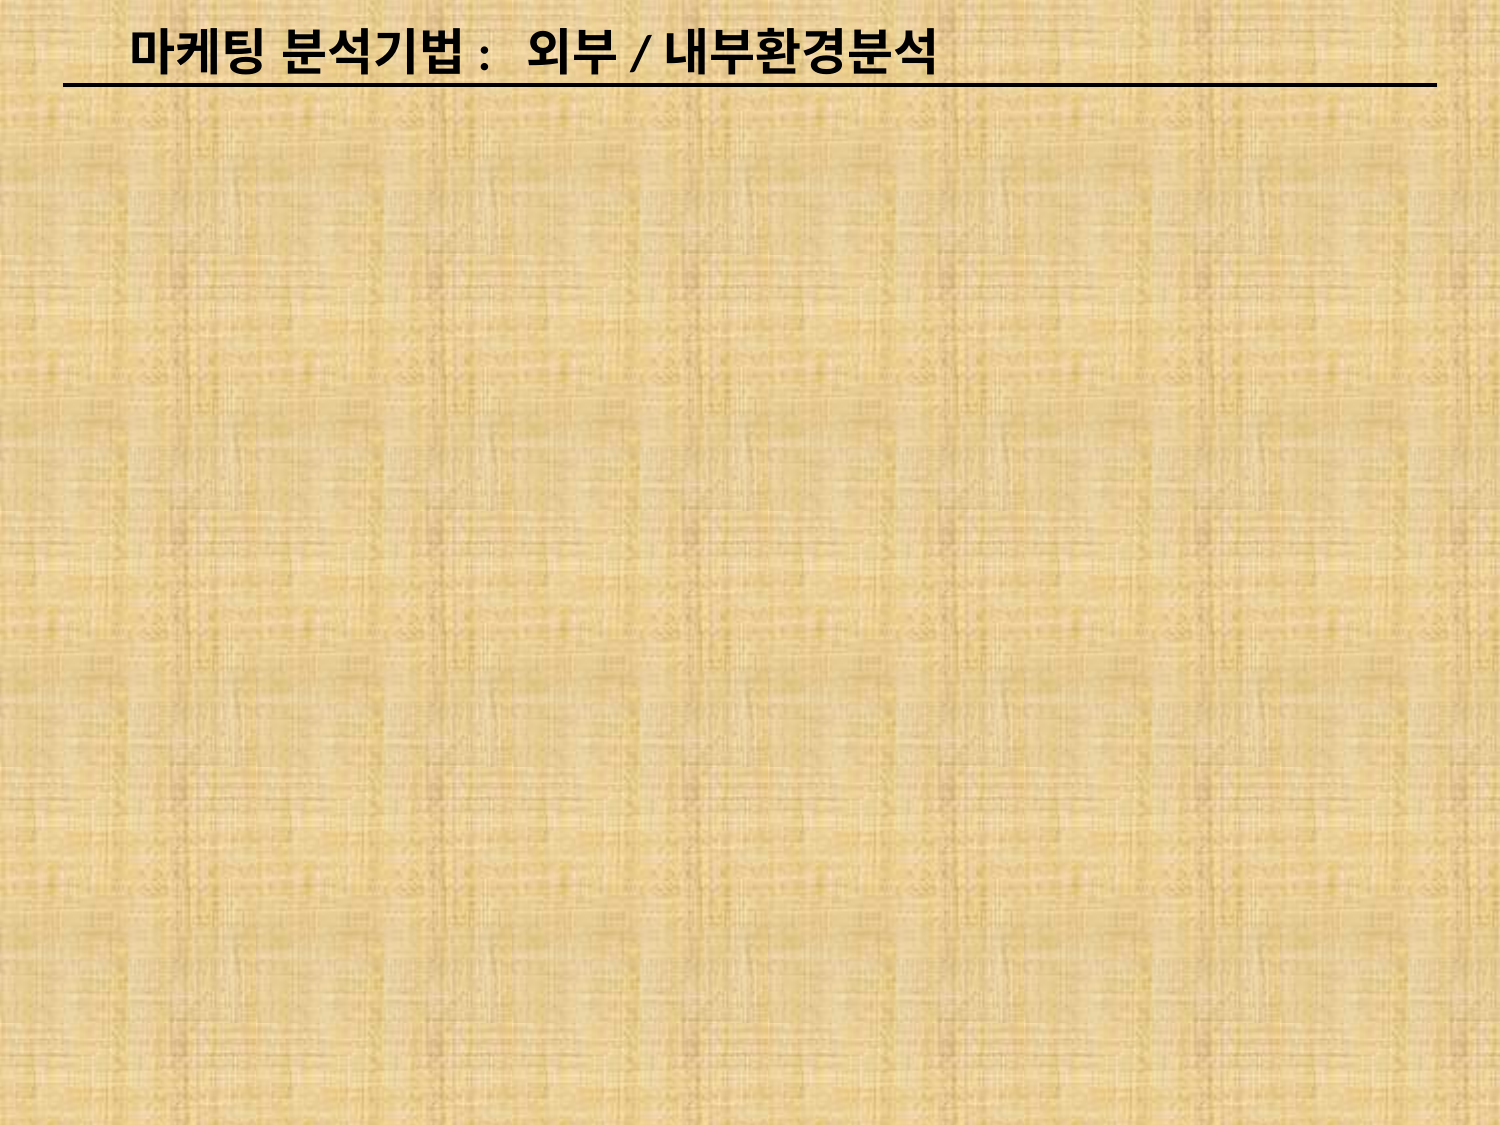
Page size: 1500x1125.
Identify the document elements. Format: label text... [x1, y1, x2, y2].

text_box 마케팅 분석기법: 외부/내부환경분석 [114, 12, 955, 84]
picture [0, 0, 1500, 1125]
